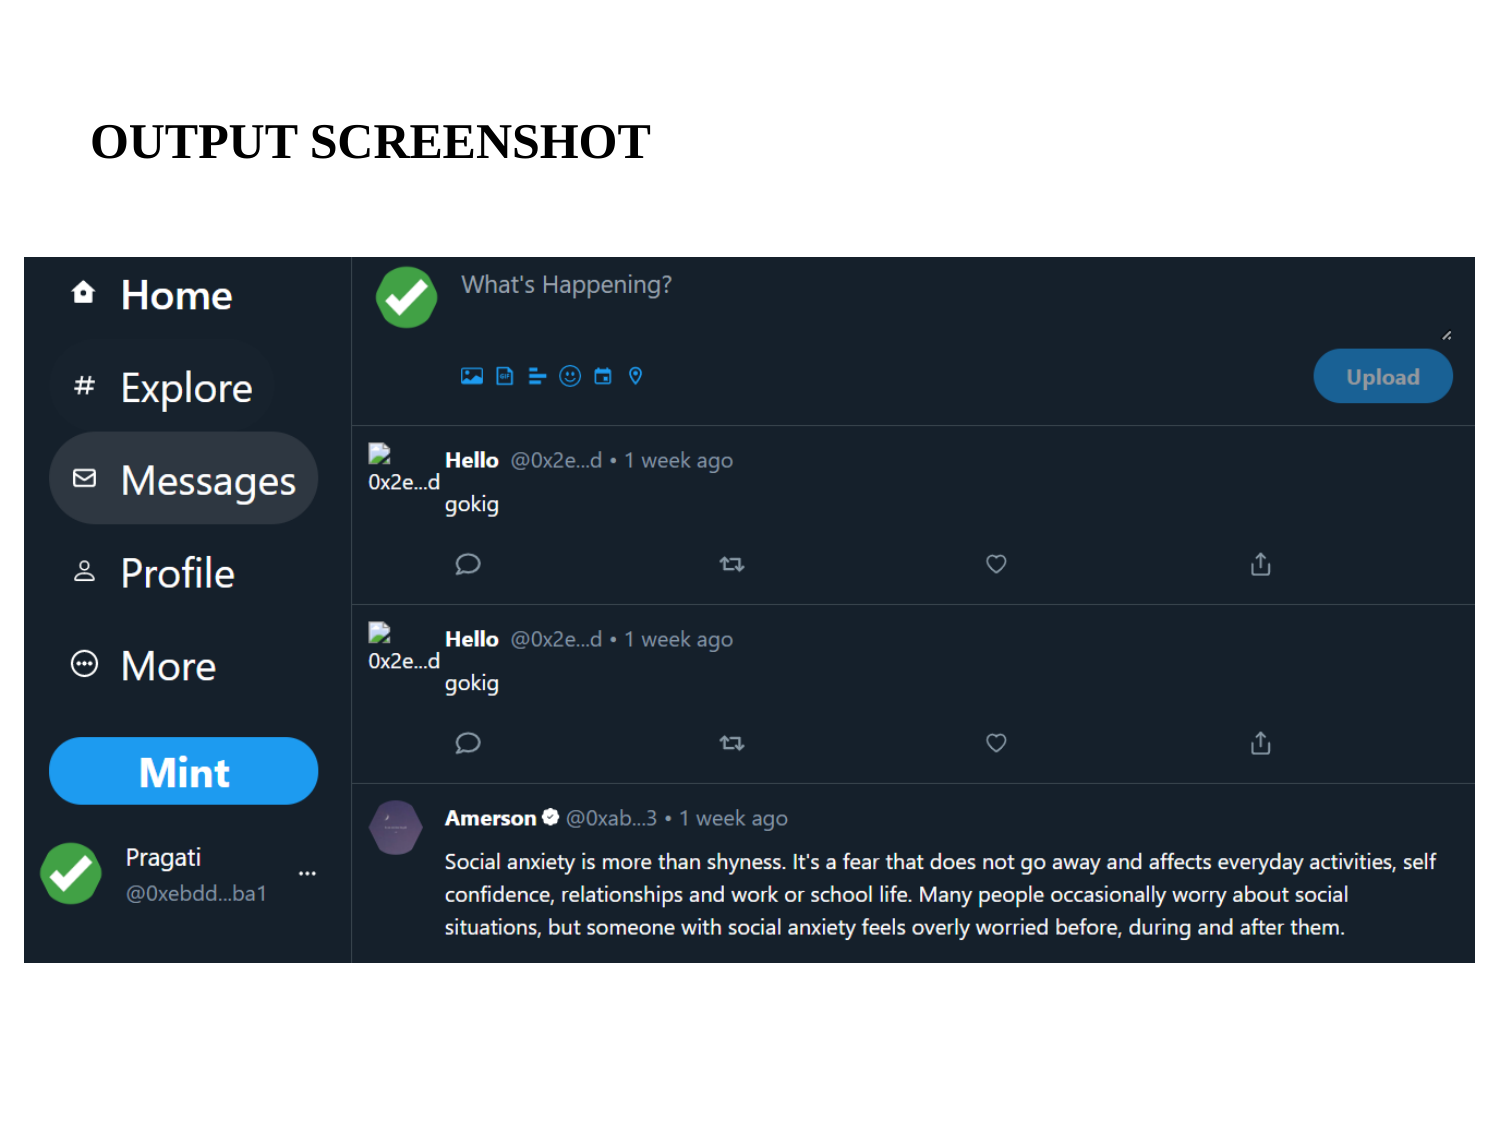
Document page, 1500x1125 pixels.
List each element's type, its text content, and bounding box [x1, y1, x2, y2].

text_box OUTPUT SCREENSHOT [74, 45, 1425, 233]
picture [24, 257, 1476, 963]
